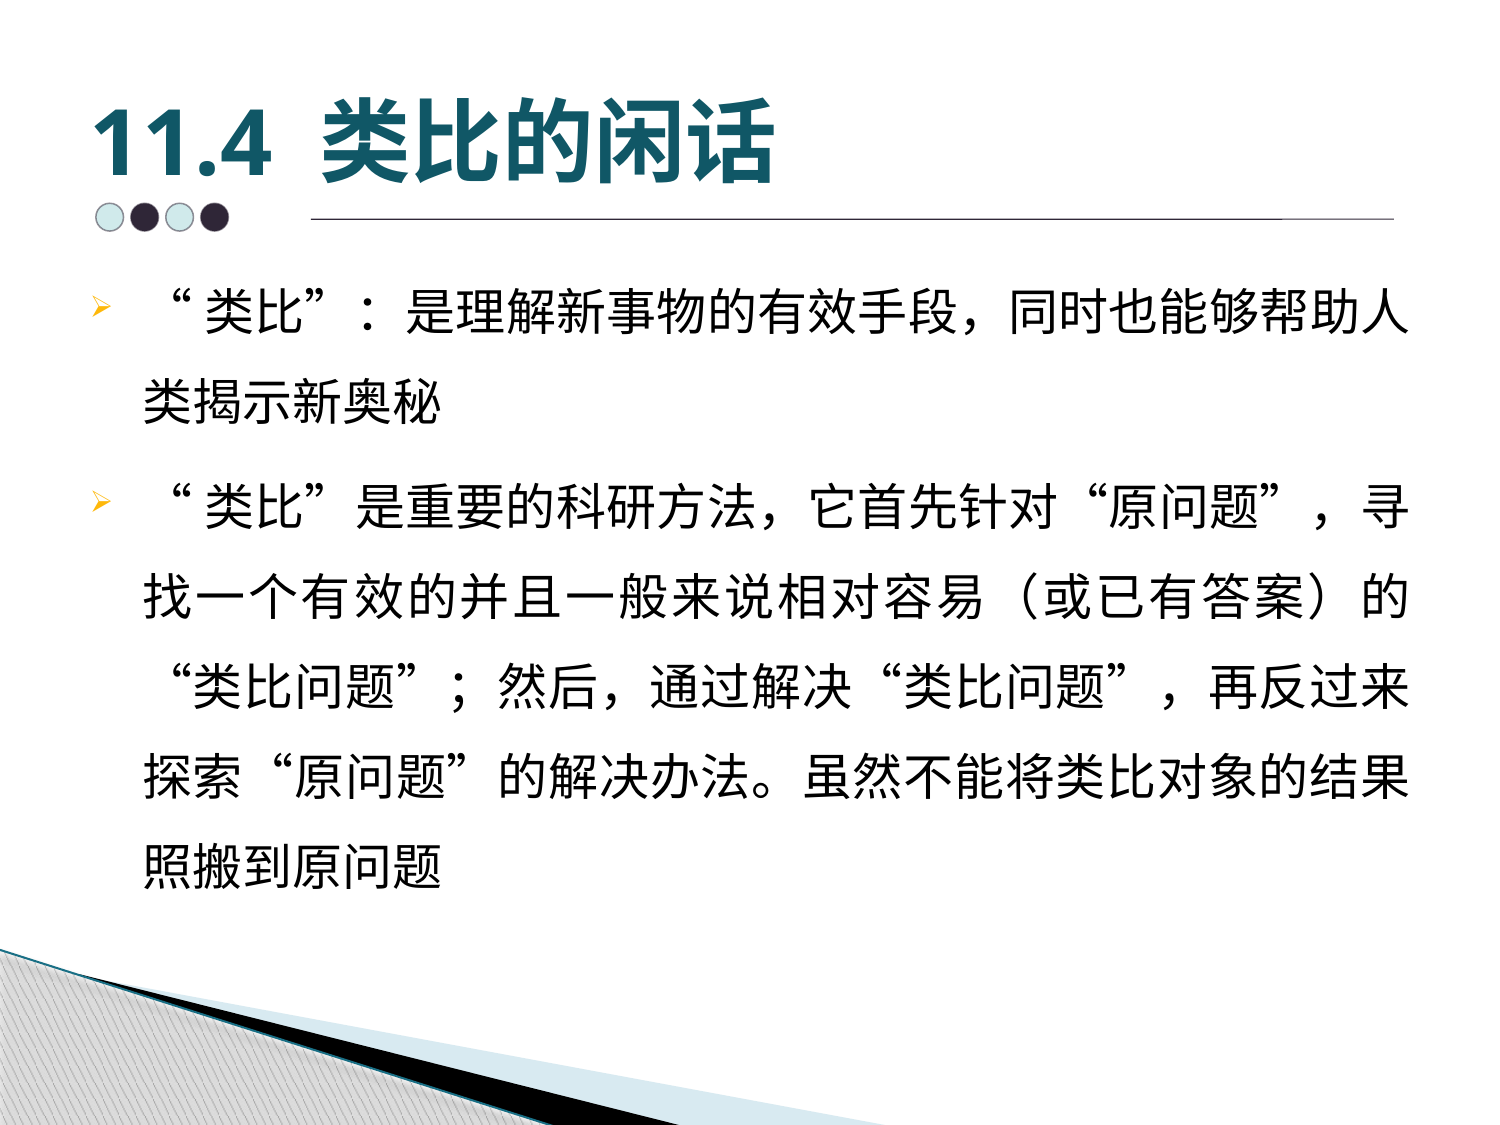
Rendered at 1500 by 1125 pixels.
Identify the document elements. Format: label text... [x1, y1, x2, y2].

title 11.4 类比的闲话 [75, 45, 1425, 233]
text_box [95, 203, 229, 232]
list “类比”：是理解新事物的有效手段，同时也能够帮助人类揭示新奥秘 “类比”是重要的科研方法，它首先针对“原问题”，寻找一个有效的并且一般来说相对容易（或已有答案）的“类比问题”；然后，通过解决“类比问题”，再反过来探索“原问题”的解决办法。虽然不能将类比对象的结果照搬到原问题 [75, 243, 1425, 986]
